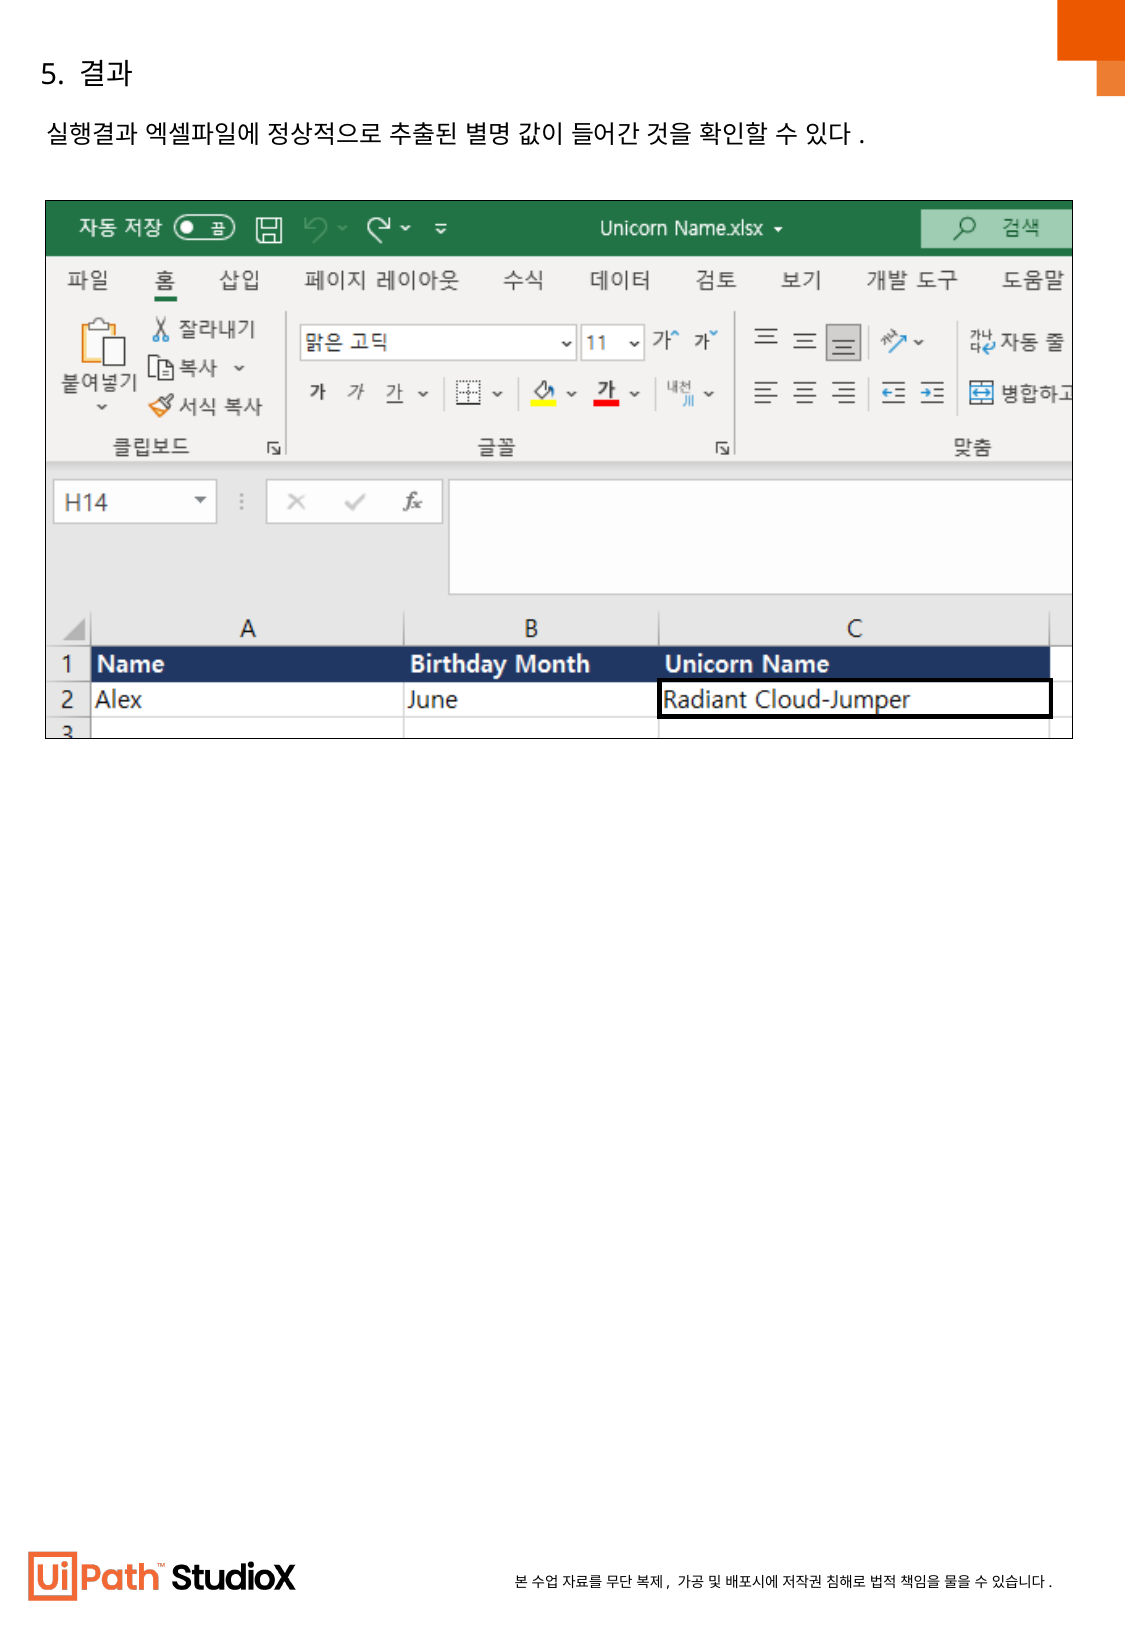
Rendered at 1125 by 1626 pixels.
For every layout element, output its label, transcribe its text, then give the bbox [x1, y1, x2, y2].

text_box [45, 200, 1073, 739]
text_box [1057, 0, 1125, 97]
text_box 실행결과 엑셀파일에 정상적으로 추출된 별명 값이 들어간 것을 확인할 수 있다. [31, 110, 959, 156]
text_box 5. 결과 [25, 48, 509, 99]
text_box 본 수업 자료를 무단 복제, 가공 및 배포시에 저작권 침해로 법적 책임을 물을 수 있습니다. [499, 1565, 1068, 1598]
picture [27, 1550, 297, 1602]
